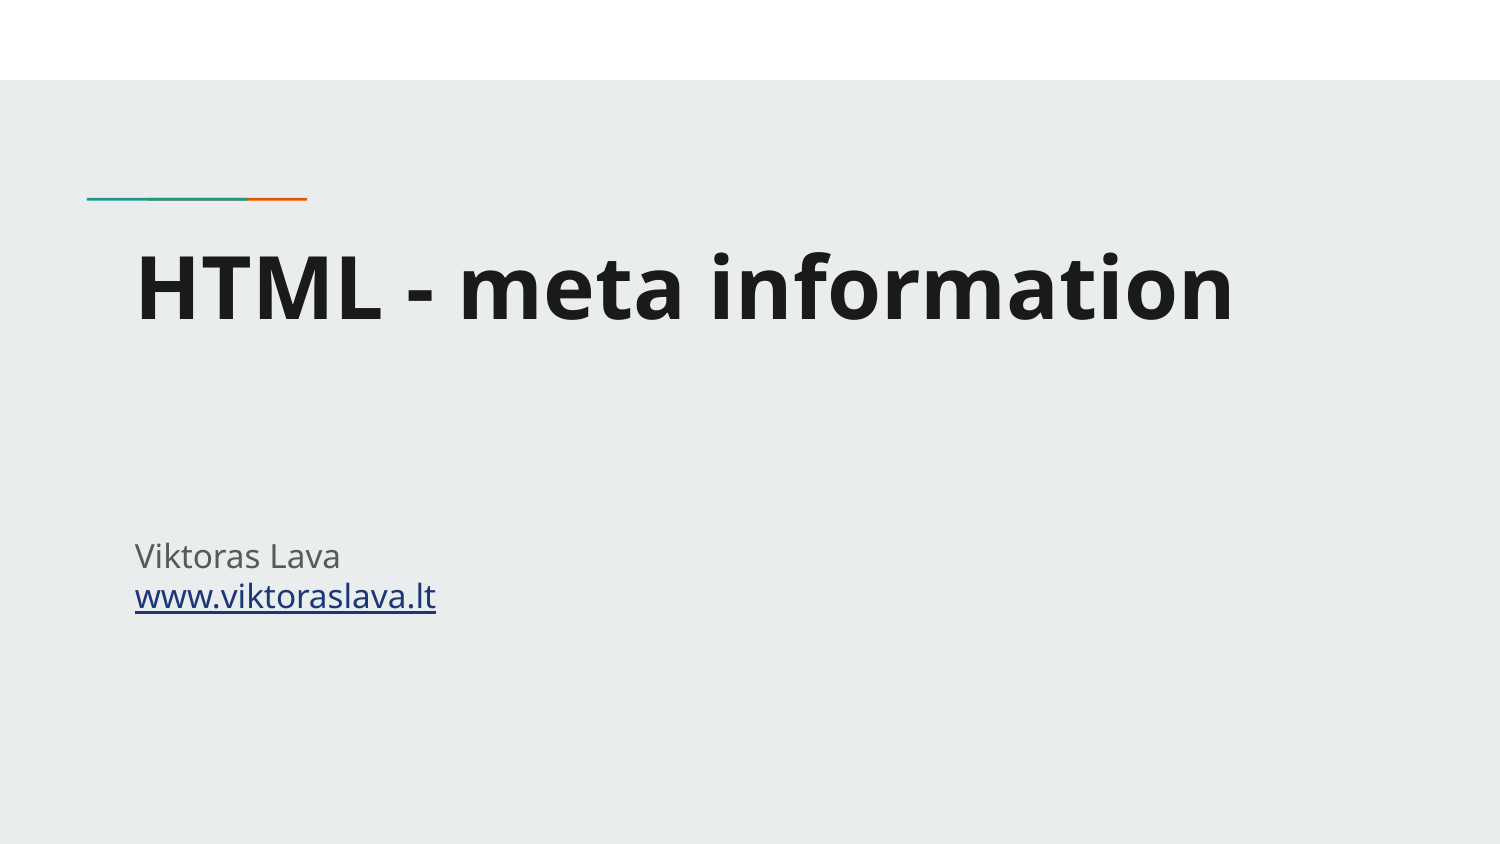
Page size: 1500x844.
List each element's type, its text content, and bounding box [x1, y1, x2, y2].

subtitle Viktoras Lava www.viktoraslava.lt [119, 520, 1381, 610]
title HTML - meta information [119, 216, 1381, 490]
